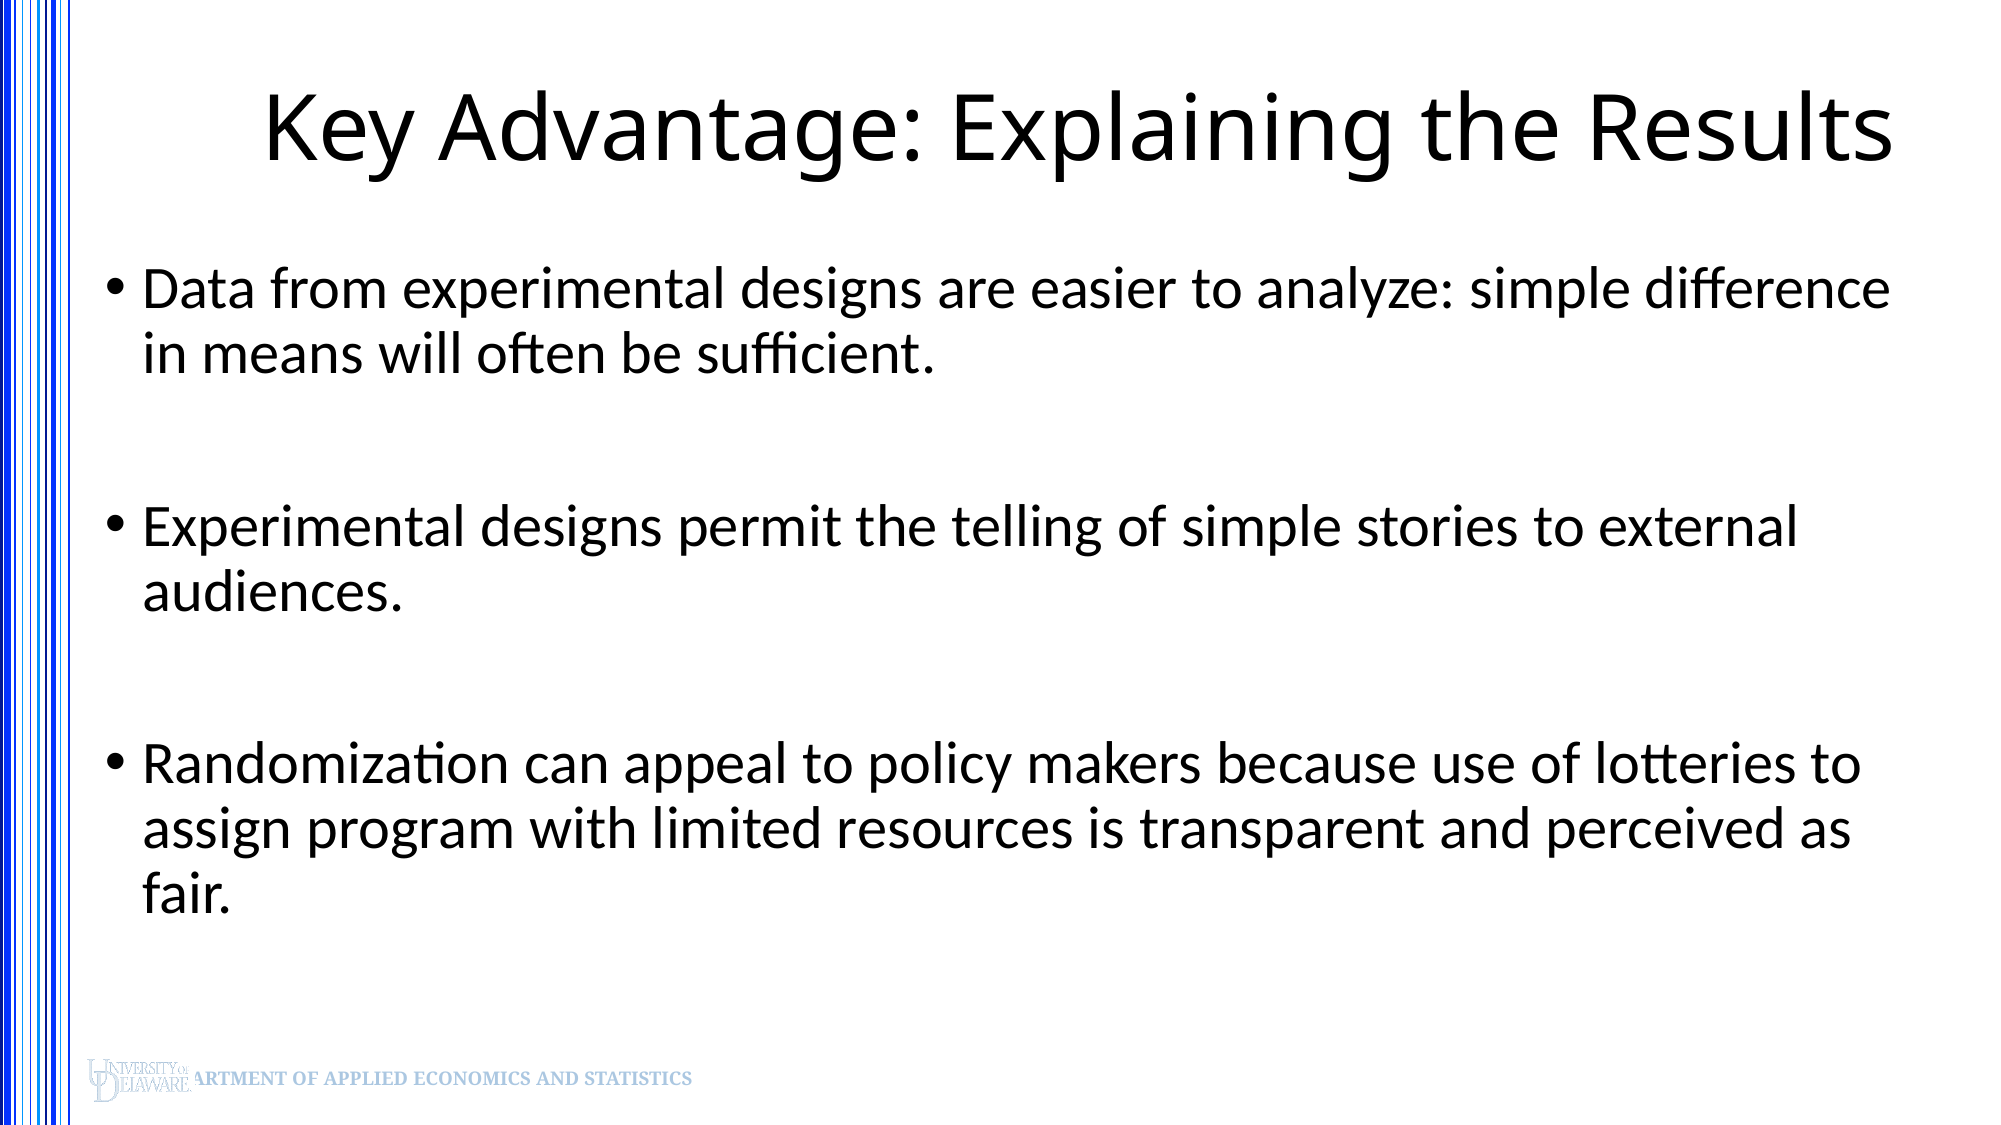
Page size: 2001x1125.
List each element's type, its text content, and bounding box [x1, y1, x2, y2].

list Data from experimental designs are easier to analyze: simple difference in means will often be sufficient. Experimental designs permit the telling of simple stories to external audiences. Randomization can appeal to policy makers because use of lotteries to assign program with limited resources is transparent and perceived as fair. [89, 248, 1925, 1071]
title Key Advantage: Explaining the Results [217, 22, 1942, 240]
